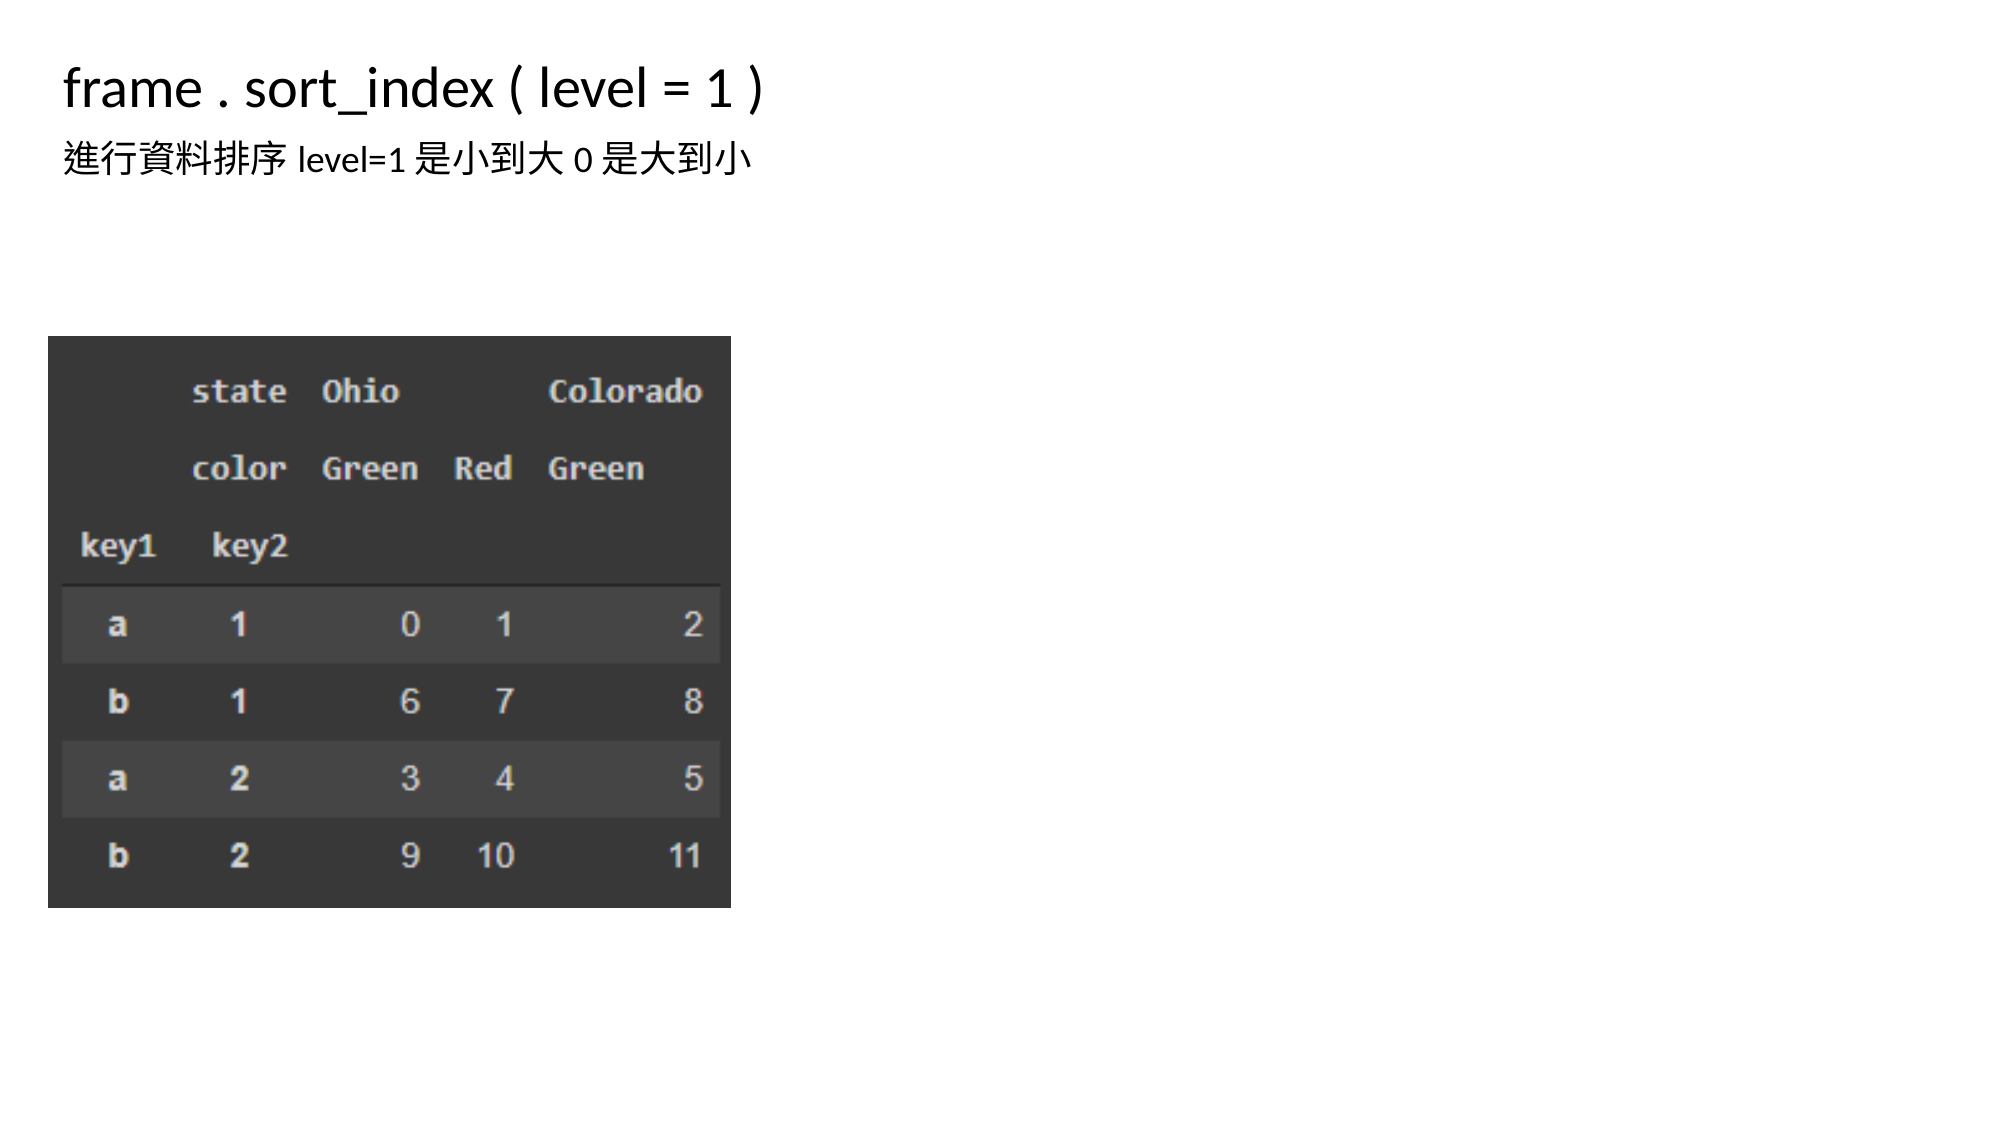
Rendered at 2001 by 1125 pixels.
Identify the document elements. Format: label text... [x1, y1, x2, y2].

text_box frame . sort_index ( level = 1 ) [48, 41, 1335, 127]
text_box 進行資料排序level=1是小到大0是大到小 [48, 127, 1133, 188]
picture [48, 336, 731, 908]
